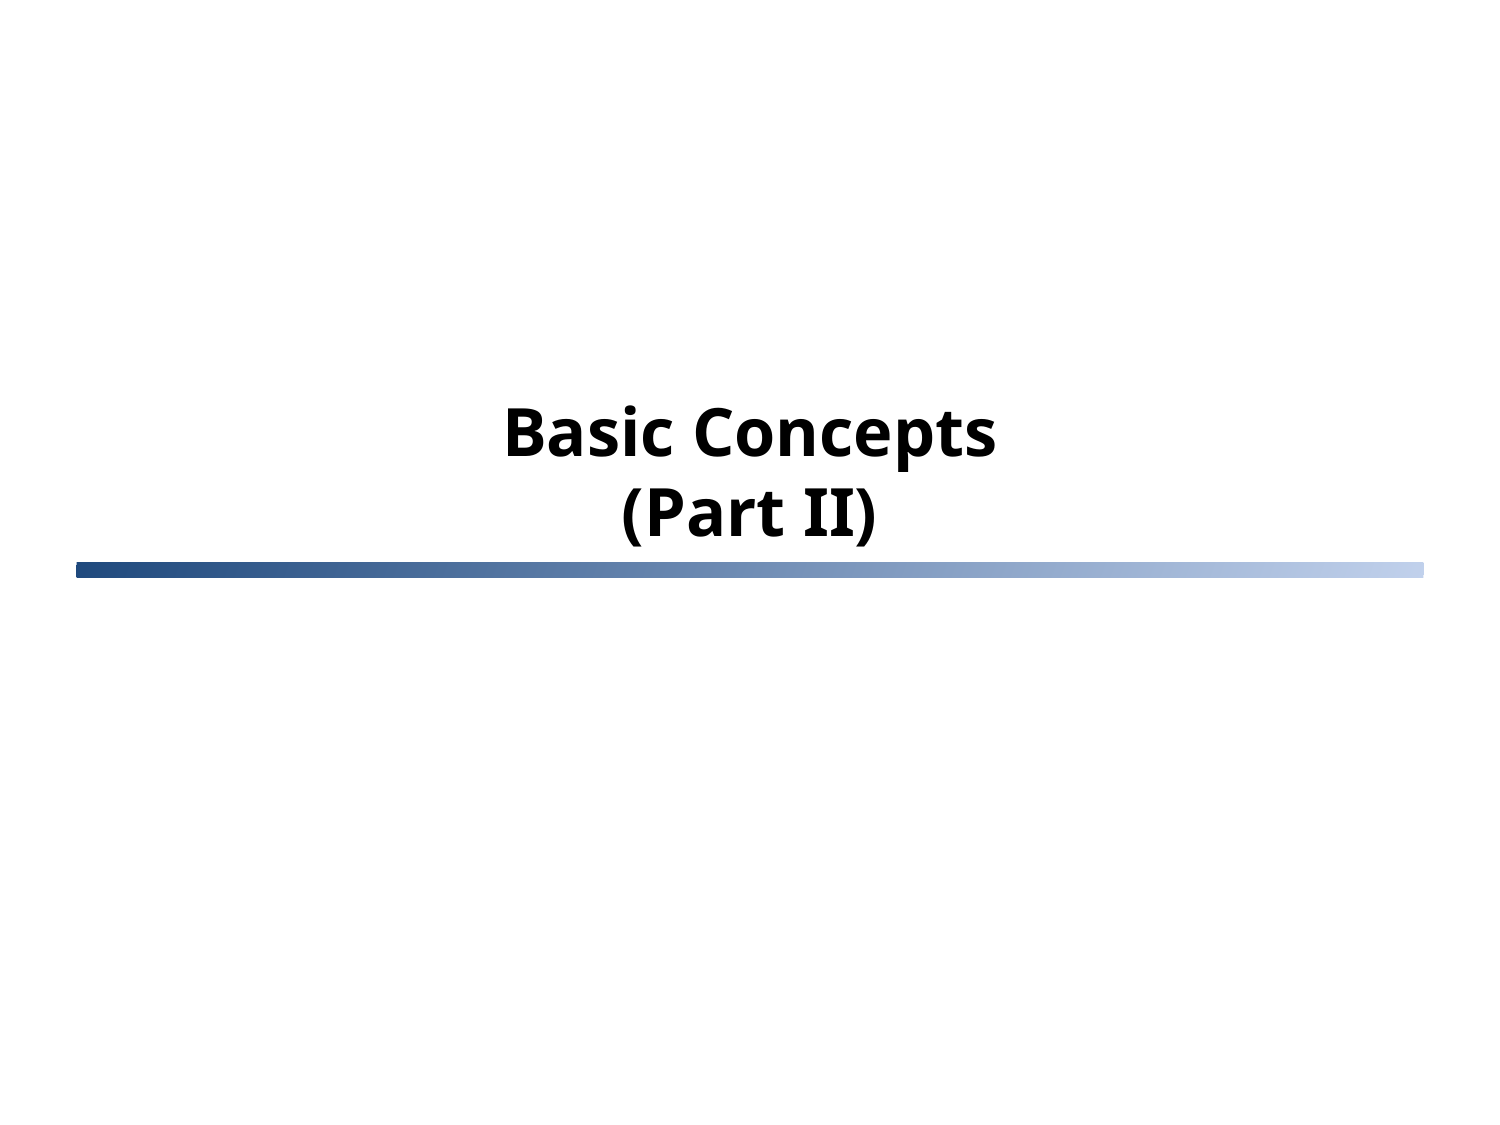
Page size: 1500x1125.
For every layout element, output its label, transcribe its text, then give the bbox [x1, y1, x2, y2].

title Basic Concepts (Part II) [112, 349, 1388, 591]
